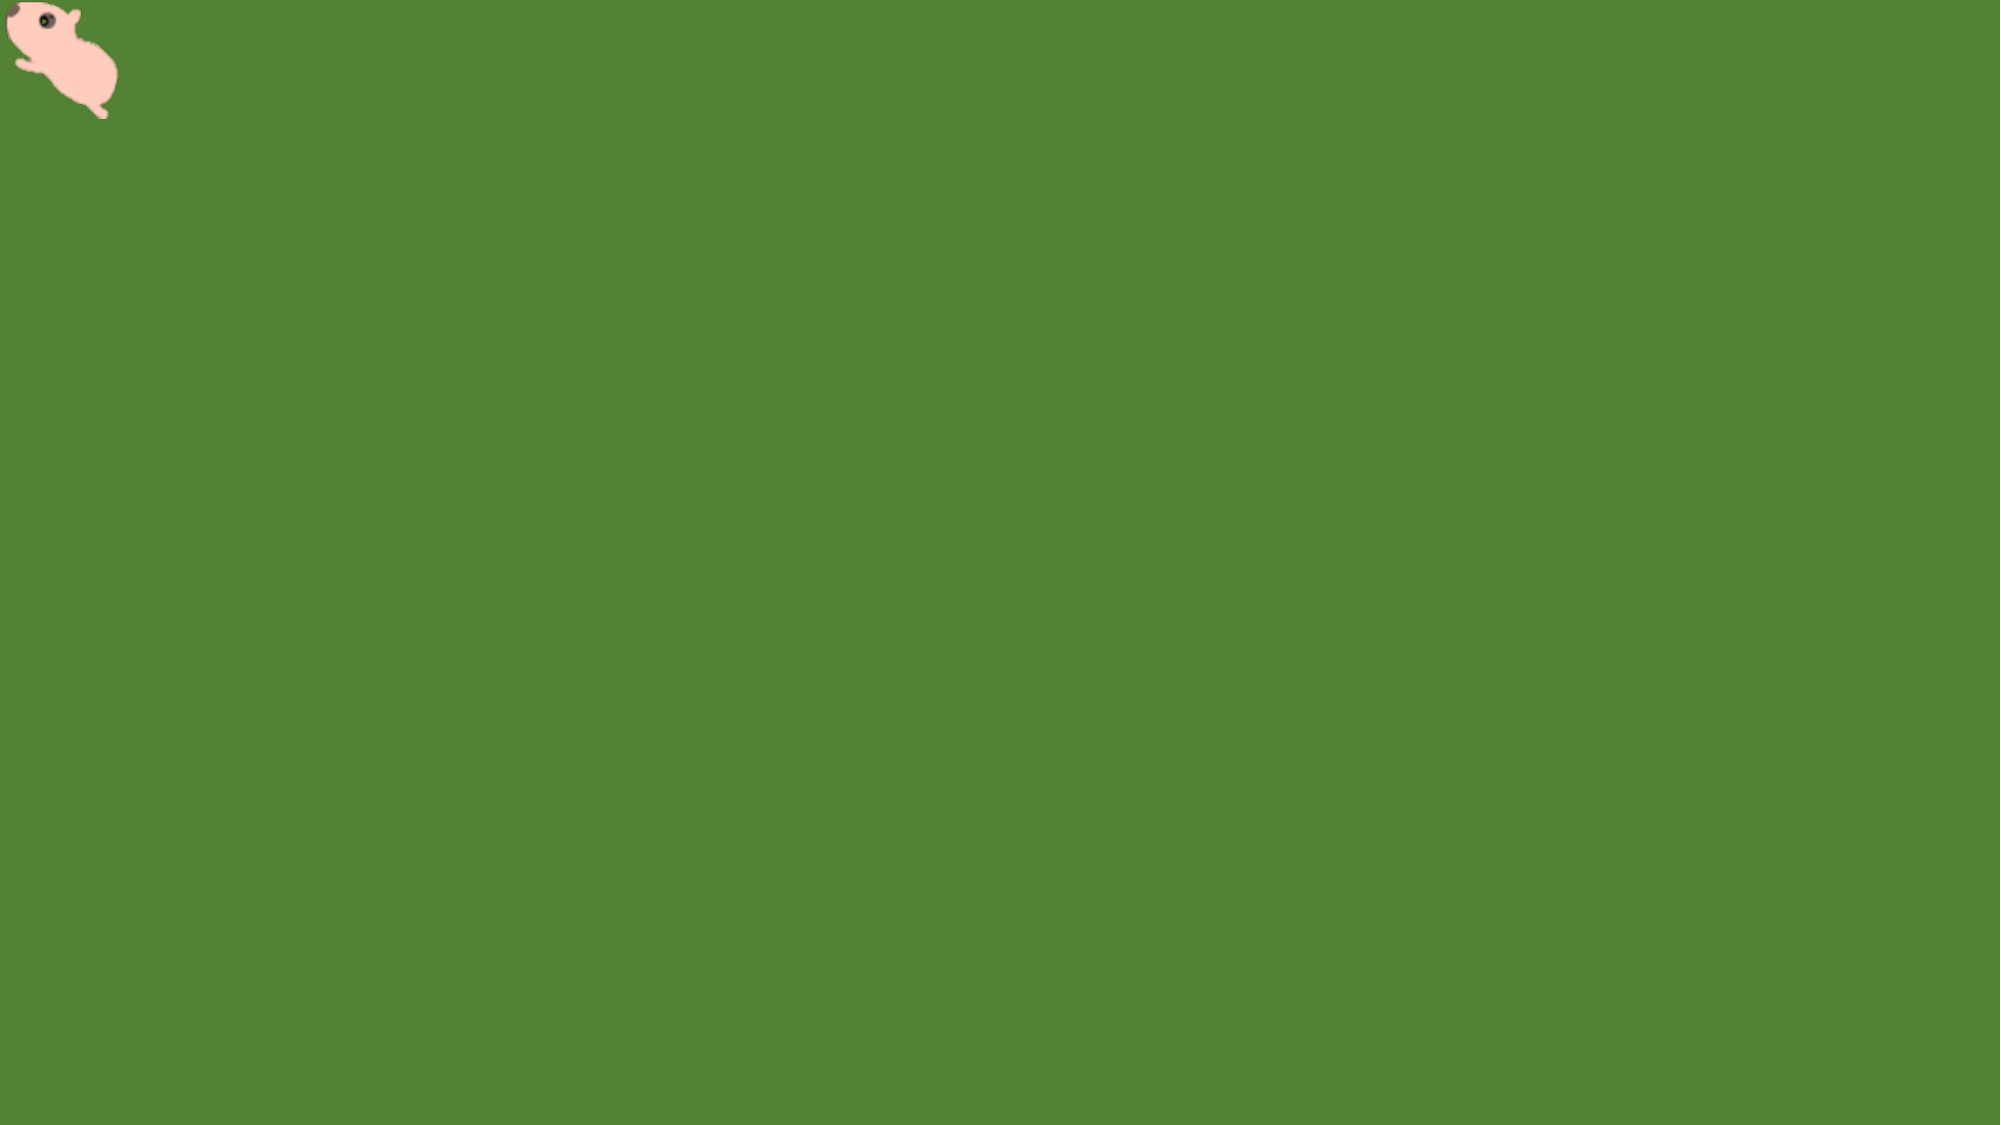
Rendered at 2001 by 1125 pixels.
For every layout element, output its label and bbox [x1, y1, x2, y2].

picture [0, 0, 141, 119]
